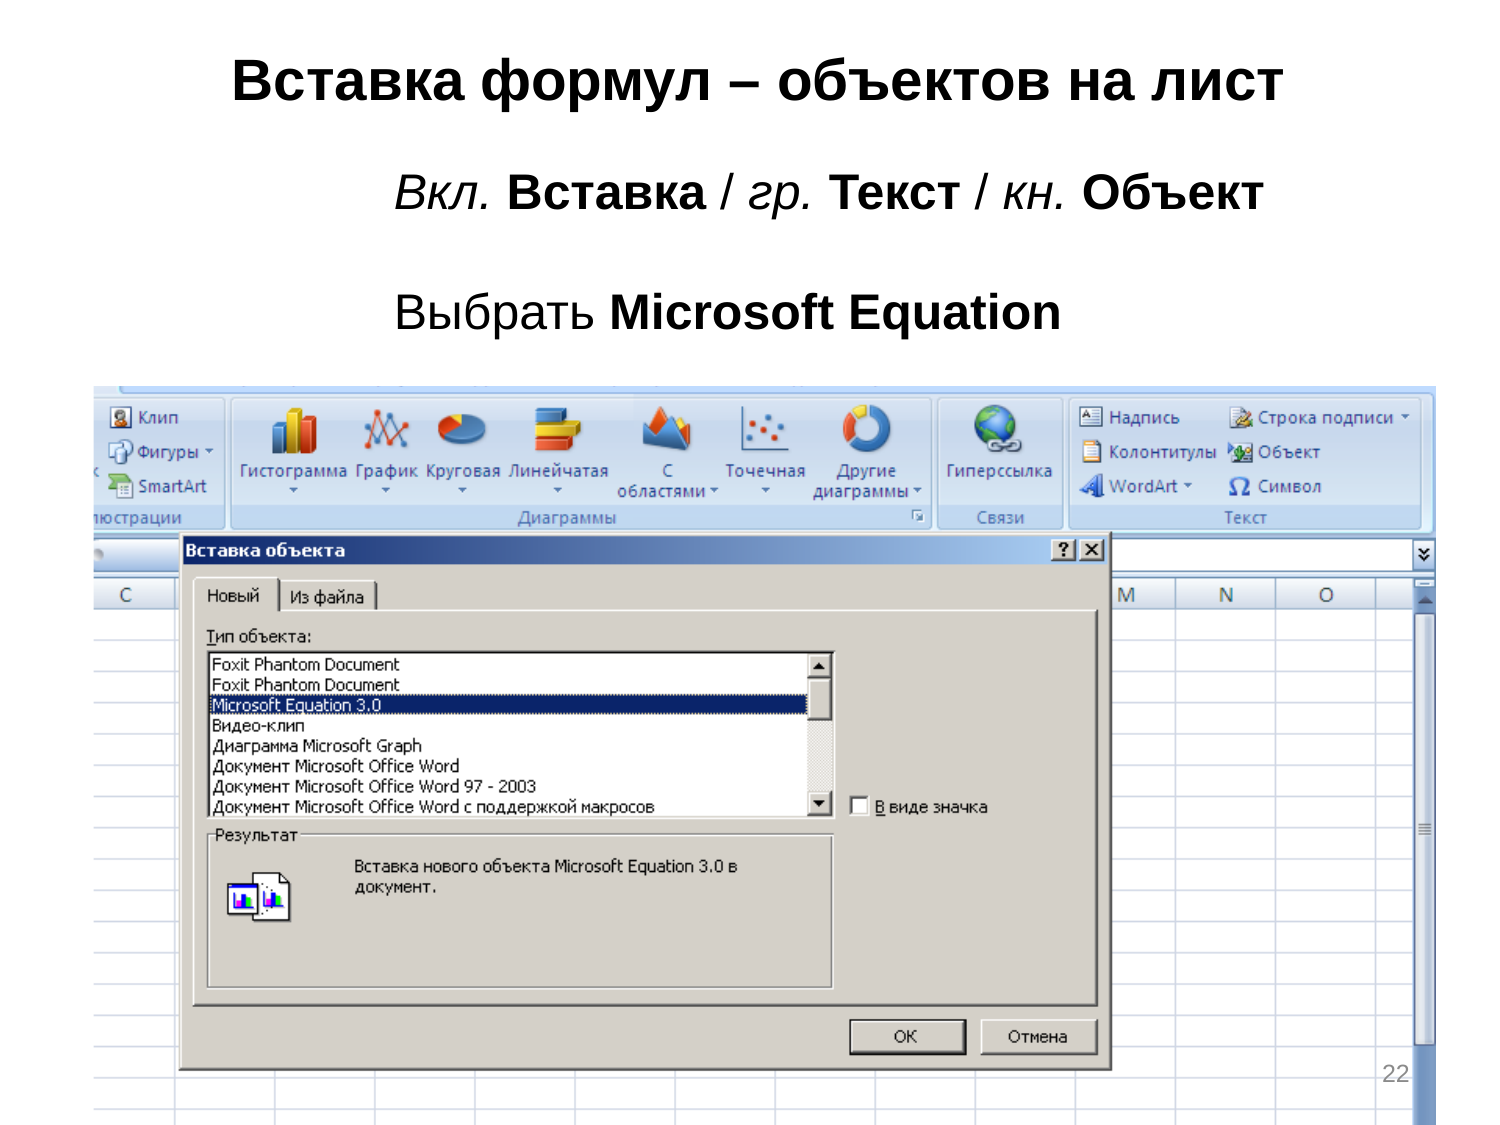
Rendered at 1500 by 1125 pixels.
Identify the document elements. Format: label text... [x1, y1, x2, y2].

text_box Вставка формул – объектов на лист [217, 35, 1301, 120]
text_box Вкл. Вставка / гр. Текст / кн. Объект Выбрать Microsoft Equation [378, 152, 1280, 348]
picture [93, 386, 1437, 1125]
